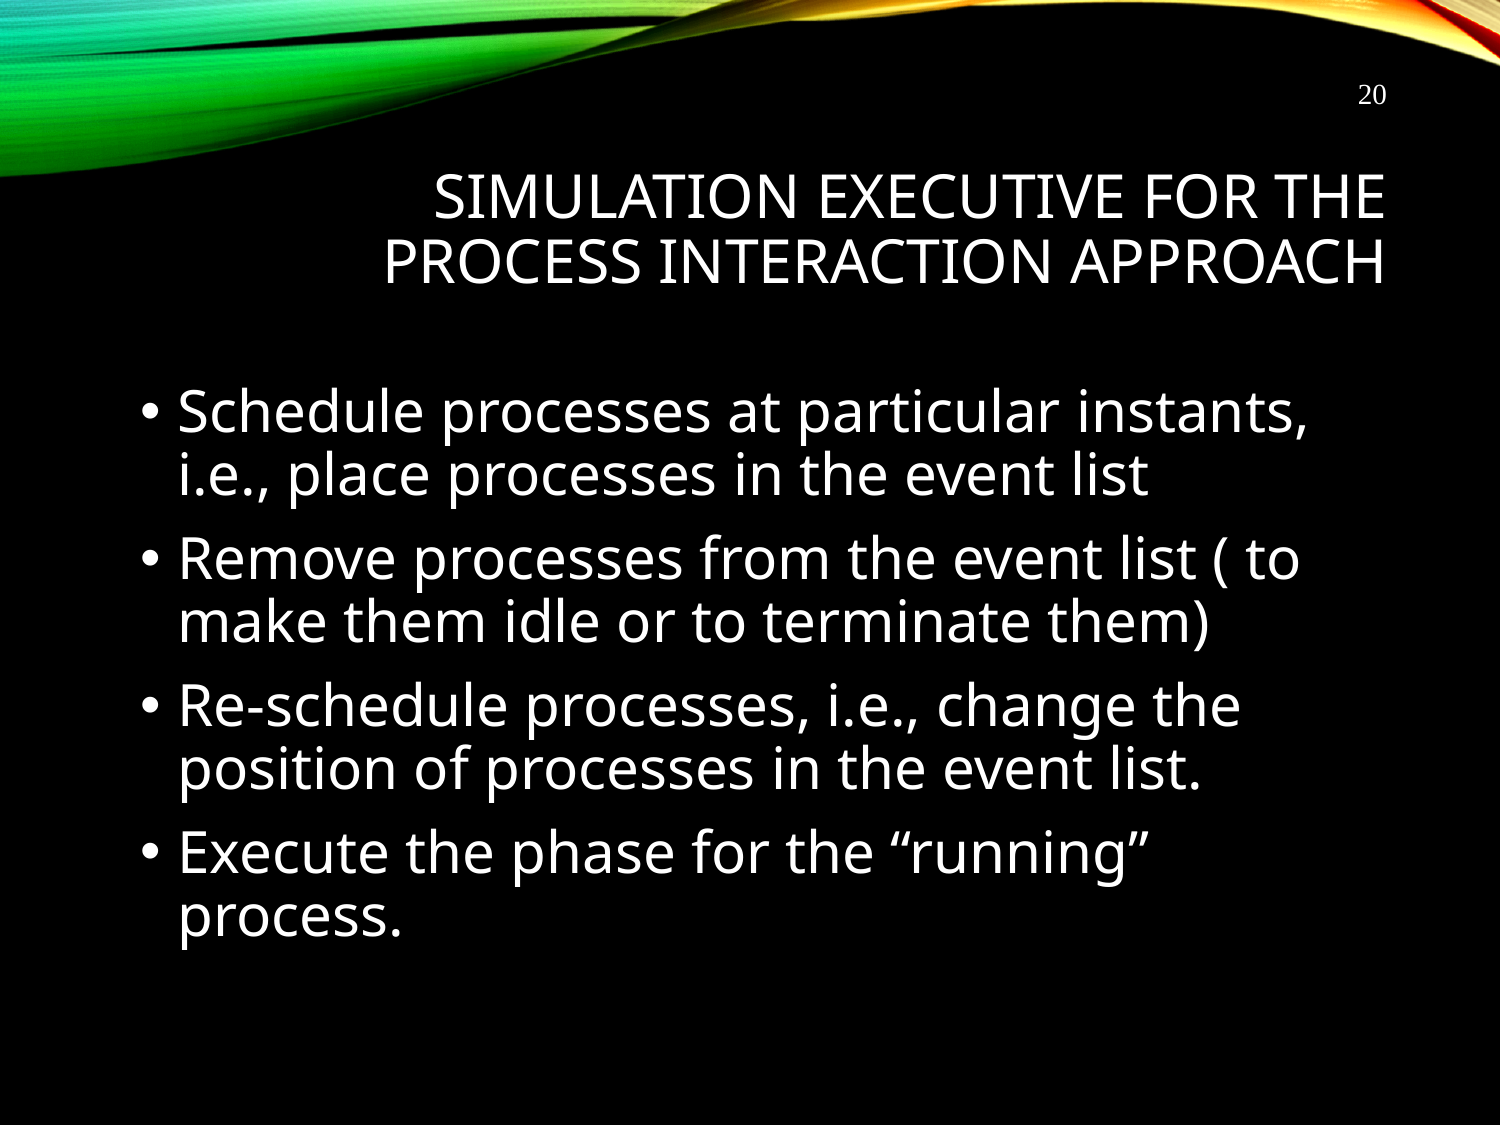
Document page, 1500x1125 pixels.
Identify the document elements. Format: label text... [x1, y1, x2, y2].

slide_number 20 [1078, 62, 1403, 123]
picture [0, 0, 1500, 178]
title Simulation Executive for the Process Interaction Approach [356, 125, 1403, 338]
list Schedule processes at particular instants, i.e., place processes in the event list Remove processes from the event list ( to make them idle or to terminate them) Re-schedule processes, i.e., change the position of processes in the event list. Execute the phase for the “running” process. [125, 375, 1400, 1050]
